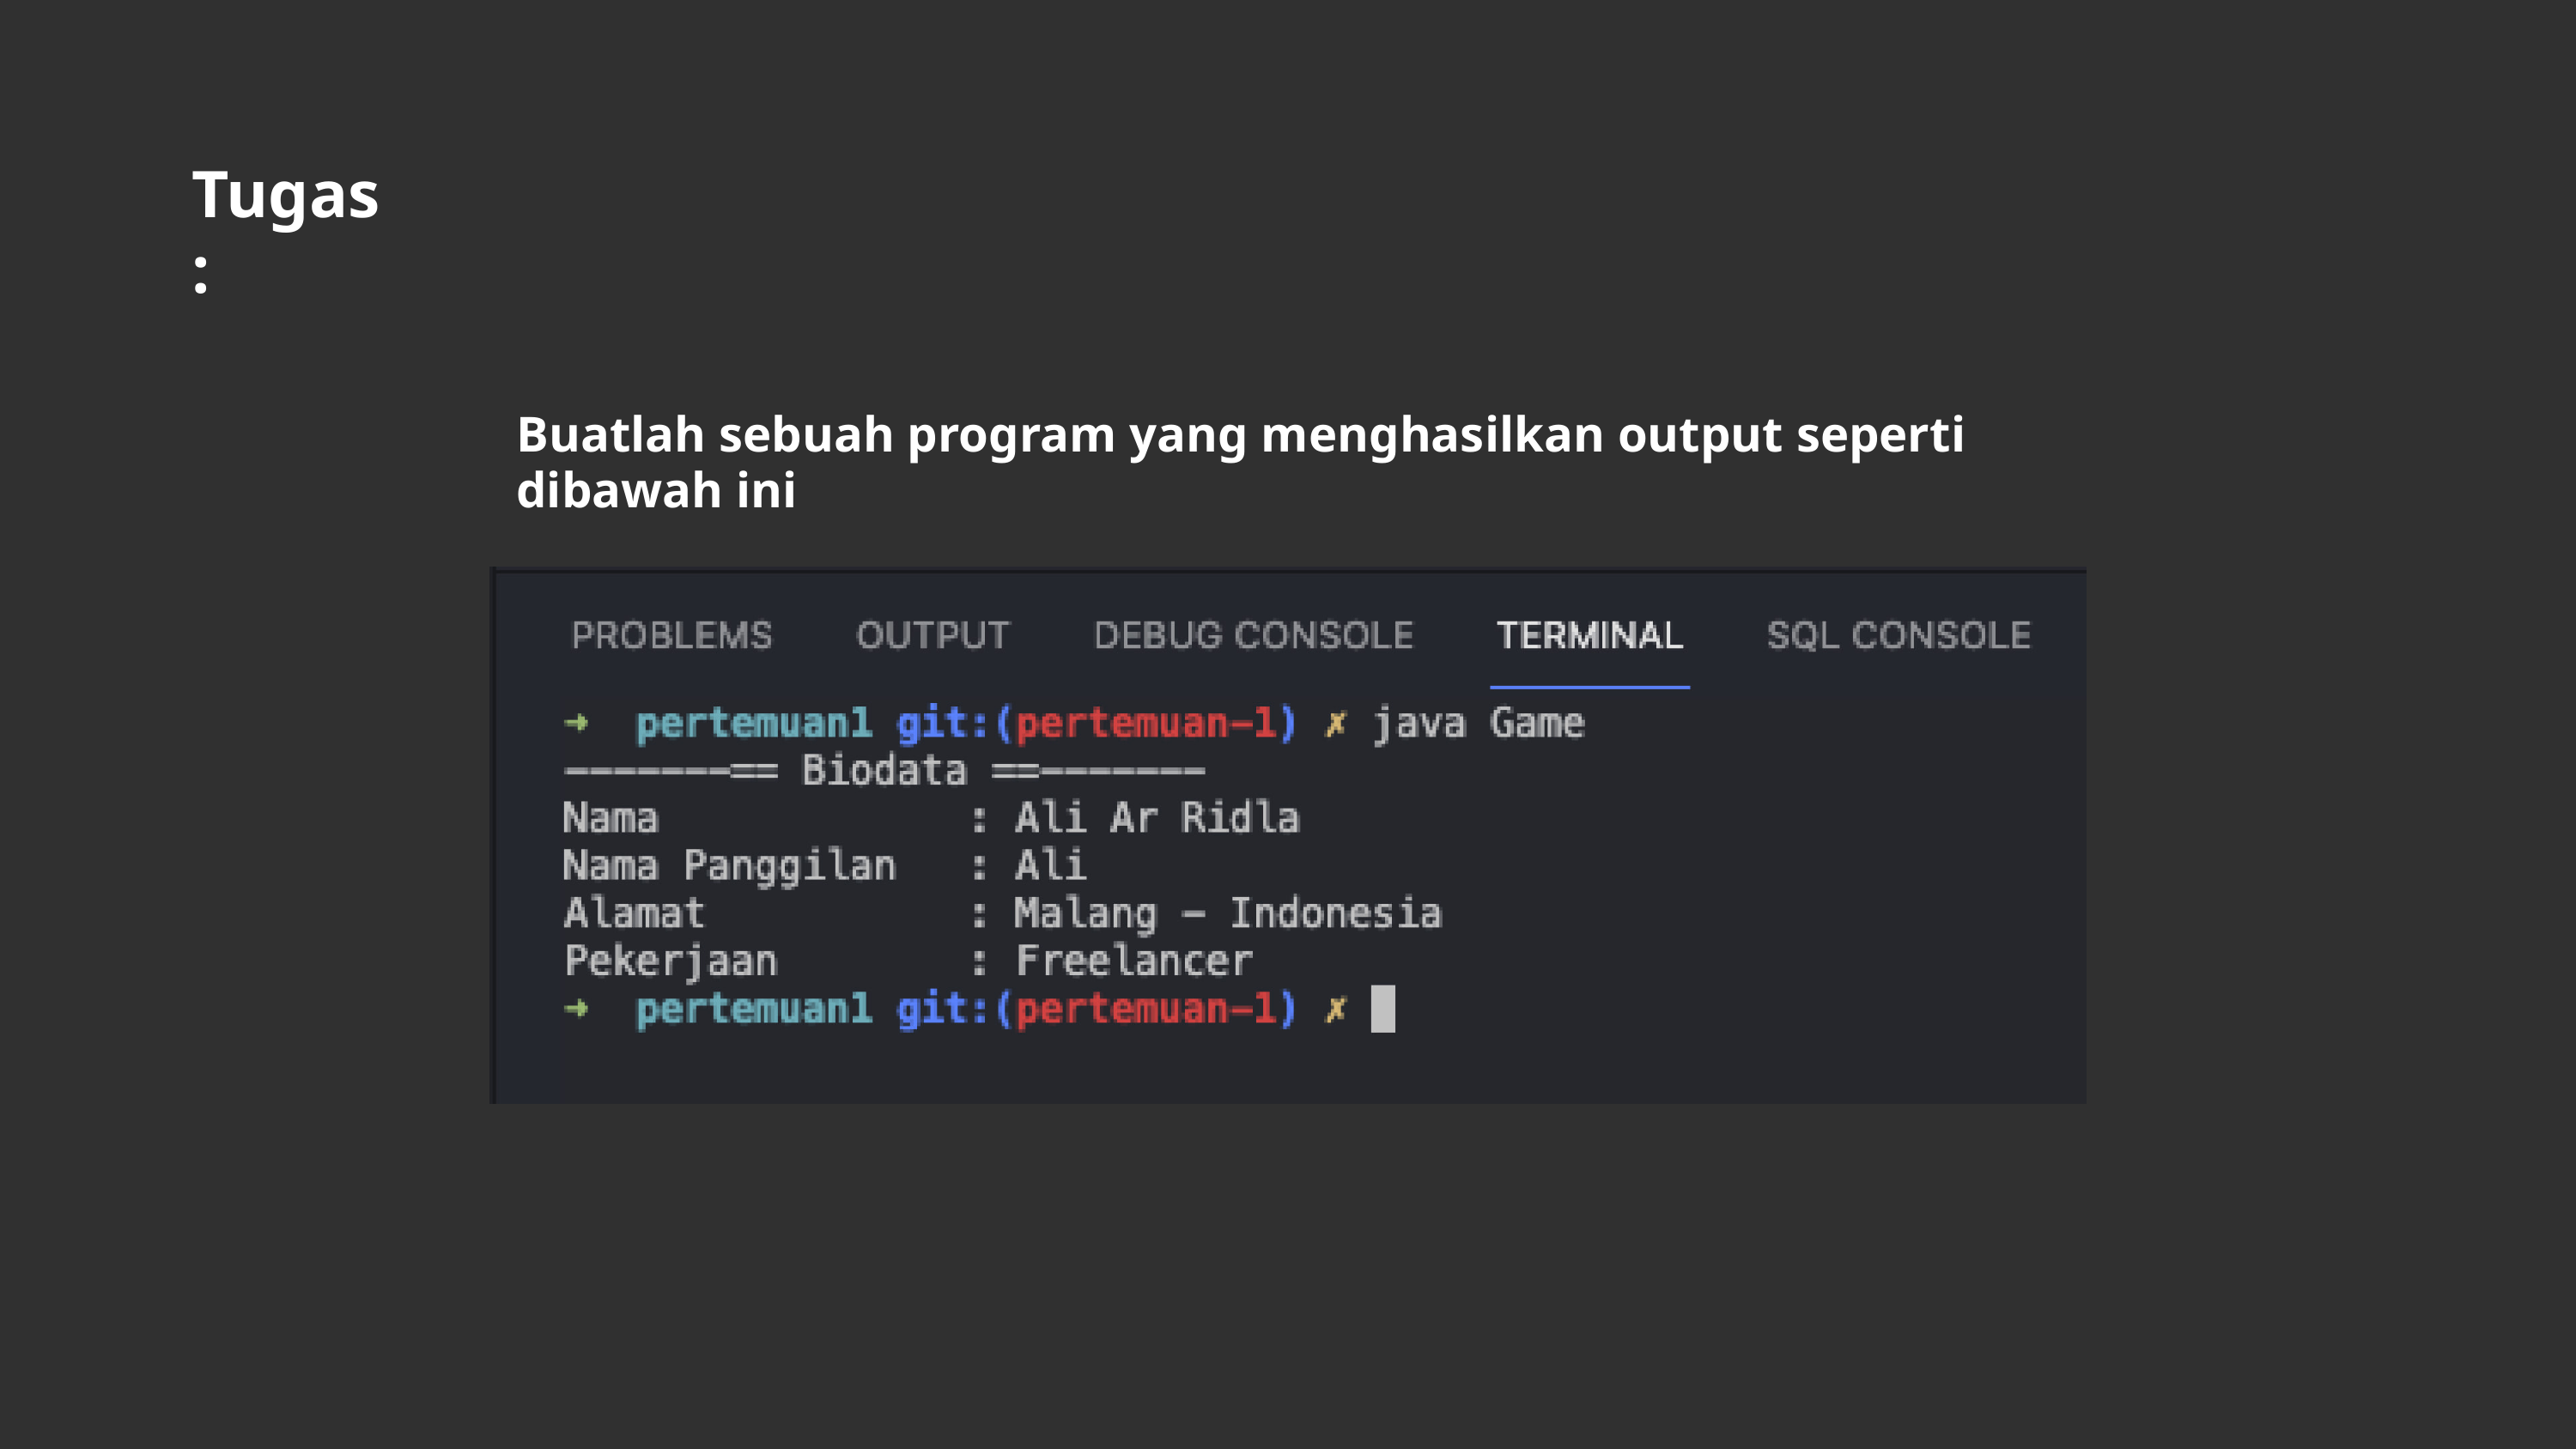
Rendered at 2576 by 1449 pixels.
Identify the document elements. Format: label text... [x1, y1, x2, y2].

text_box Tugas: [191, 155, 390, 231]
text_box Buatlah sebuah program yang menghasilkan output seperti dibawah ini [516, 404, 2058, 462]
picture [489, 567, 2087, 1104]
